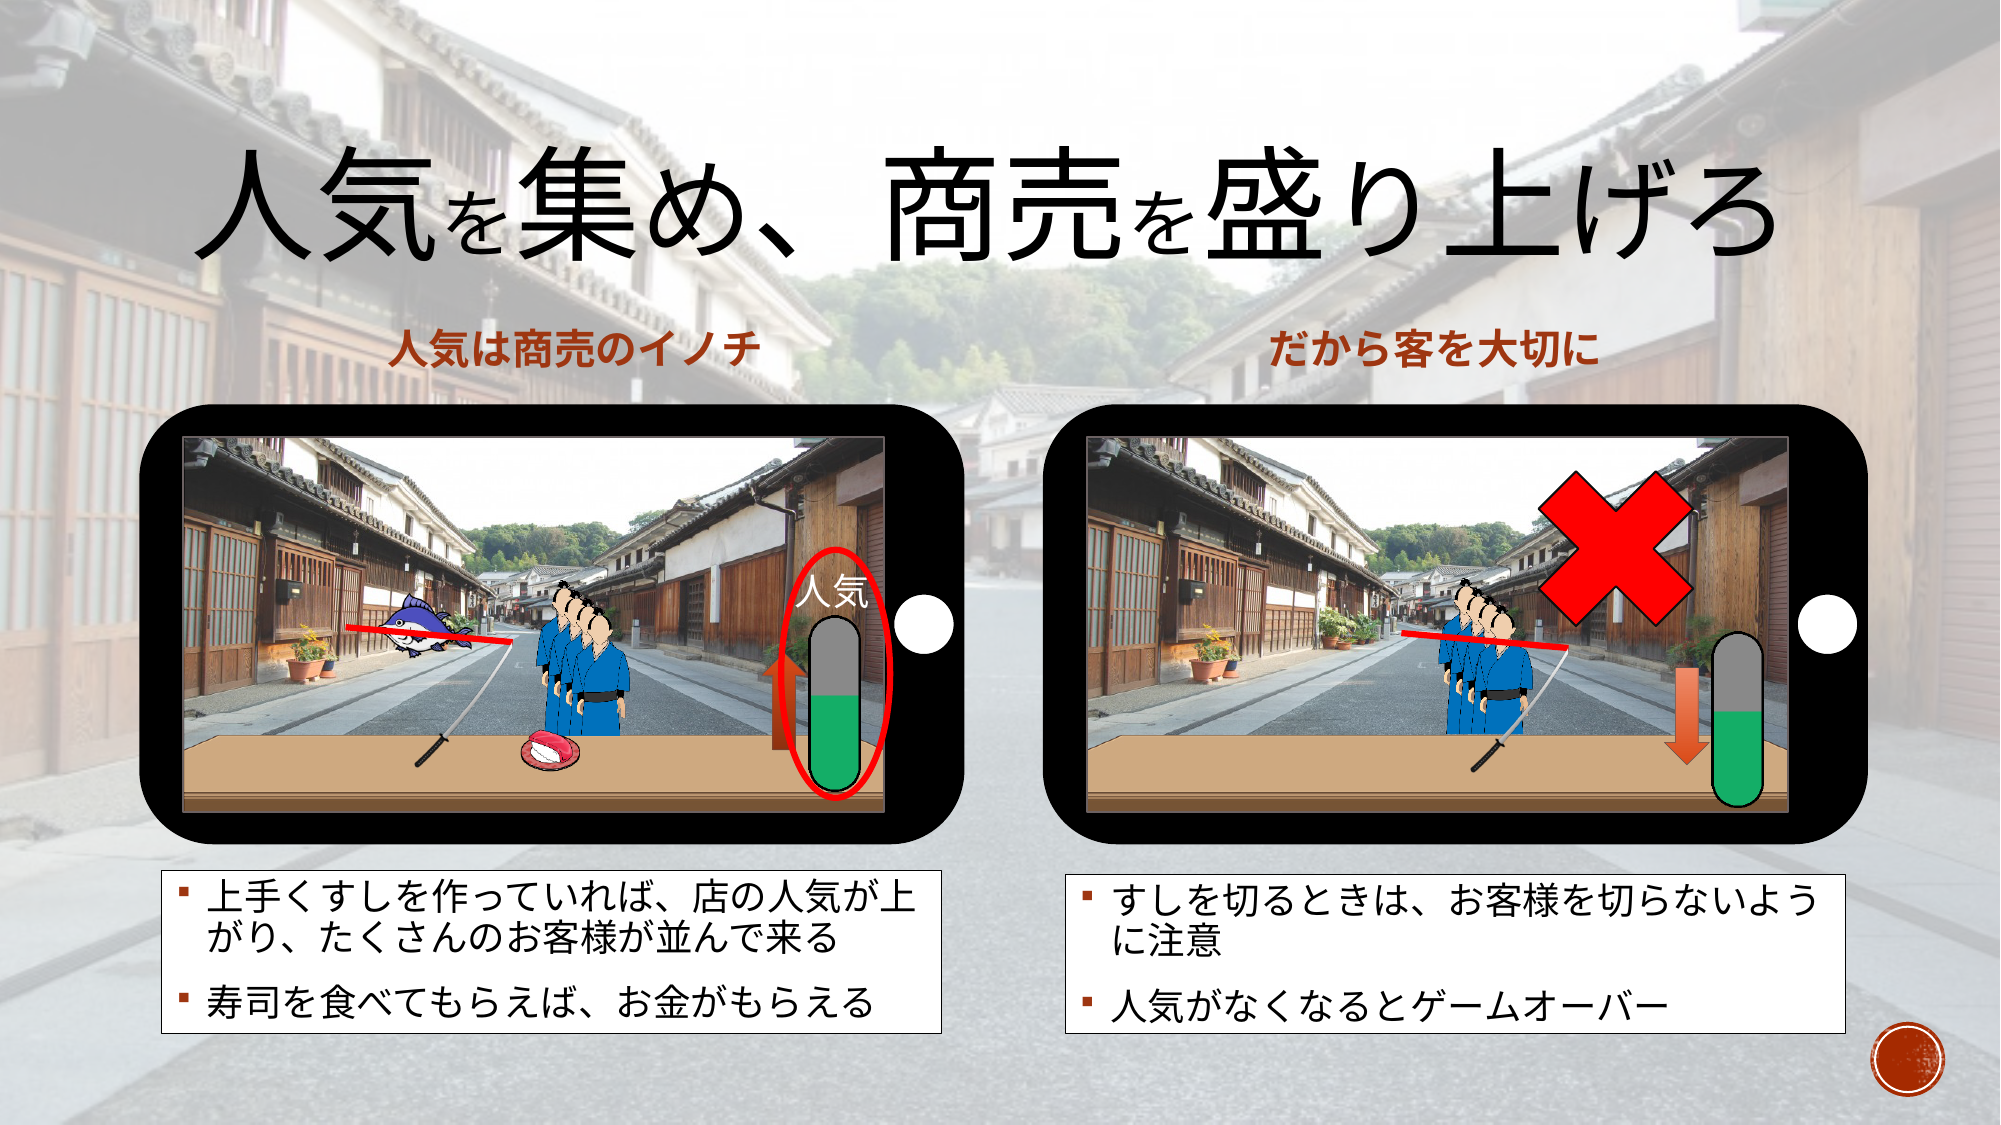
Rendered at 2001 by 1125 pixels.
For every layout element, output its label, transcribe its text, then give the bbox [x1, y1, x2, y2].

title 人気を集め、商売を盛り上げろ [175, 79, 1826, 344]
list 人気は商売のイノチ [184, 298, 965, 404]
list だから客を大切に [1045, 298, 1826, 404]
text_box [538, 582, 670, 734]
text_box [519, 722, 581, 778]
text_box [143, 408, 961, 842]
text_box すしを切るときは、お客様を切らないように注意 人気がなくなるとゲームオーバー [1065, 874, 1846, 1034]
text_box 上手くすしを作っていれば、店の人気が上がり、たくさんのお客様が並んで来る 寿司を食べてもらえば、お金がもらえる [161, 870, 942, 1034]
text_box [346, 576, 513, 763]
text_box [1047, 408, 1865, 842]
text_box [1402, 579, 1573, 769]
picture [811, 617, 859, 790]
picture [1713, 634, 1762, 806]
